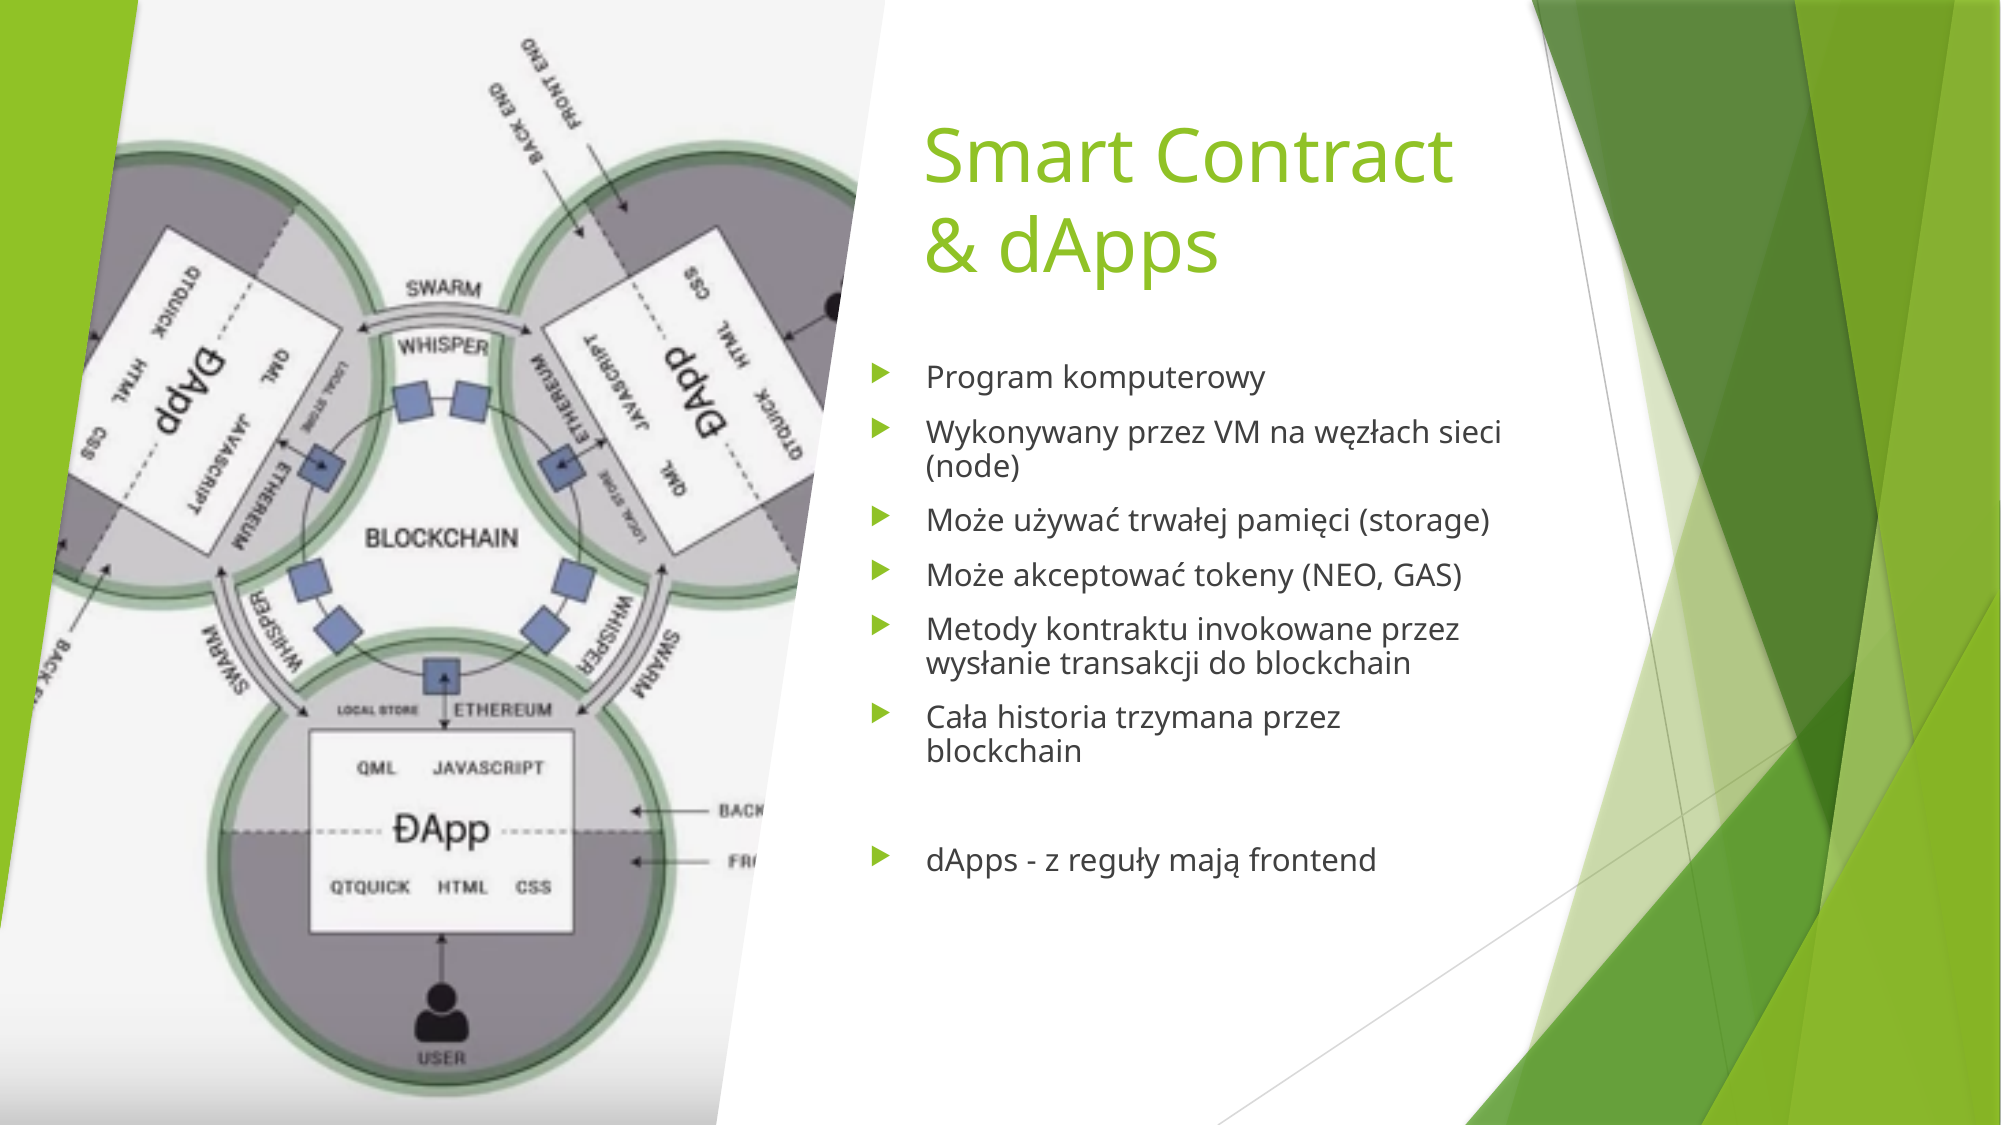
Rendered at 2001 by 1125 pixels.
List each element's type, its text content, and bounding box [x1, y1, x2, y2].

title Smart Contract & dApps [908, 99, 1522, 317]
list Program komputerowy Wykonywany przez VM na węzłach sieci (node) Może używać trwałej pamięci (storage) Może akceptować tokeny (NEO, GAS) Metody kontraktu invokowane przez wysłanie transakcji do blockchain Cała historia trzymana przez blockchain dApps - z reguły mają frontend [890, 354, 1522, 992]
picture [0, 0, 886, 1125]
